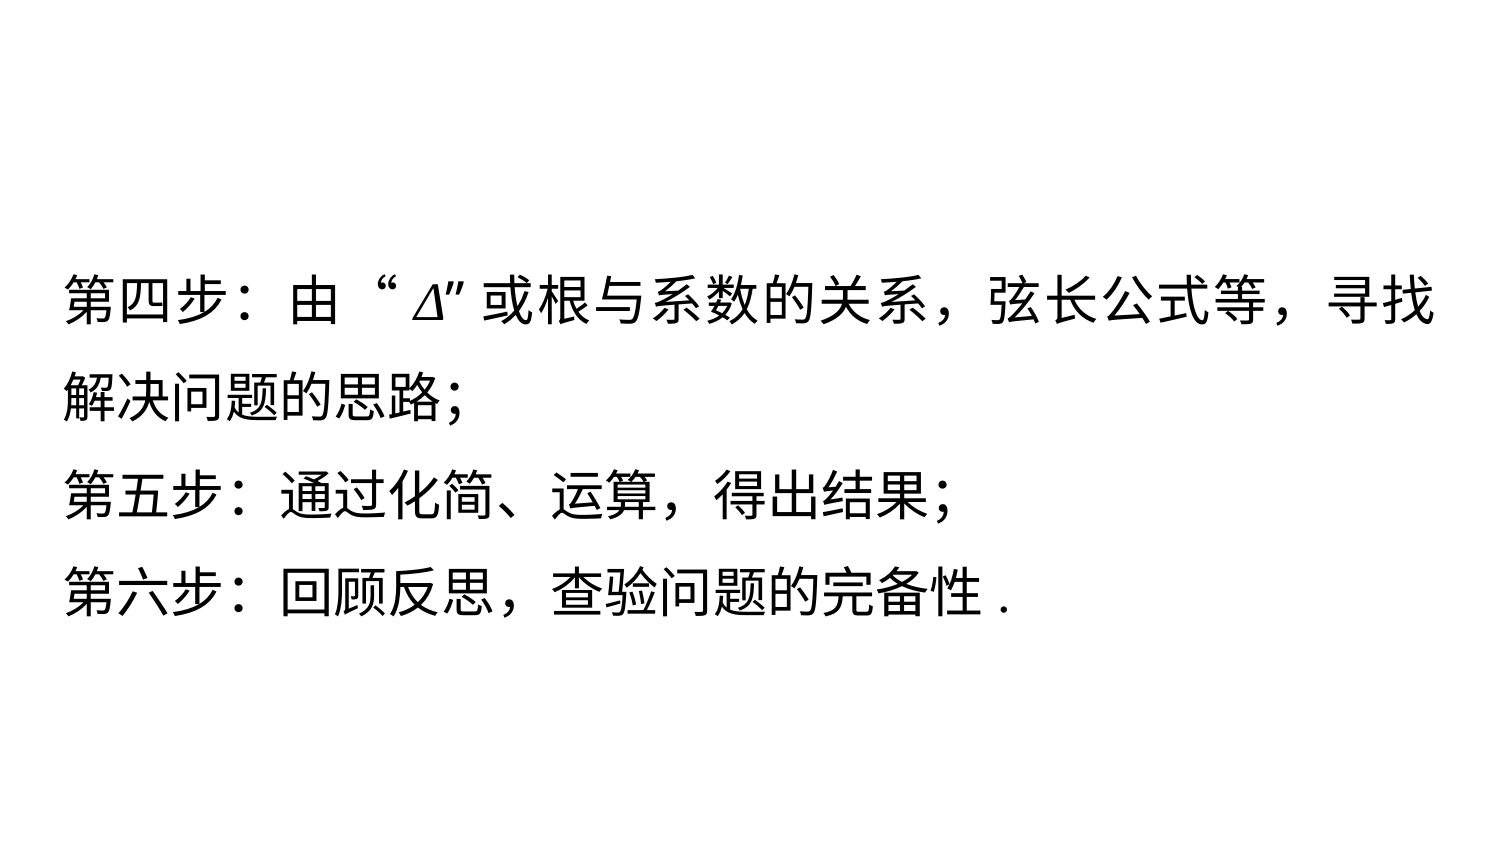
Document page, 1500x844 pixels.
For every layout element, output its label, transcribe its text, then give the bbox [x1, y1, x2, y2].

text_box 第四步：由“Δ”或根与系数的关系，弦长公式等，寻找解决问题的思路； 第五步：通过化简、运算，得出结果； 第六步：回顾反思，查验问题的完备性. [47, 226, 1453, 631]
